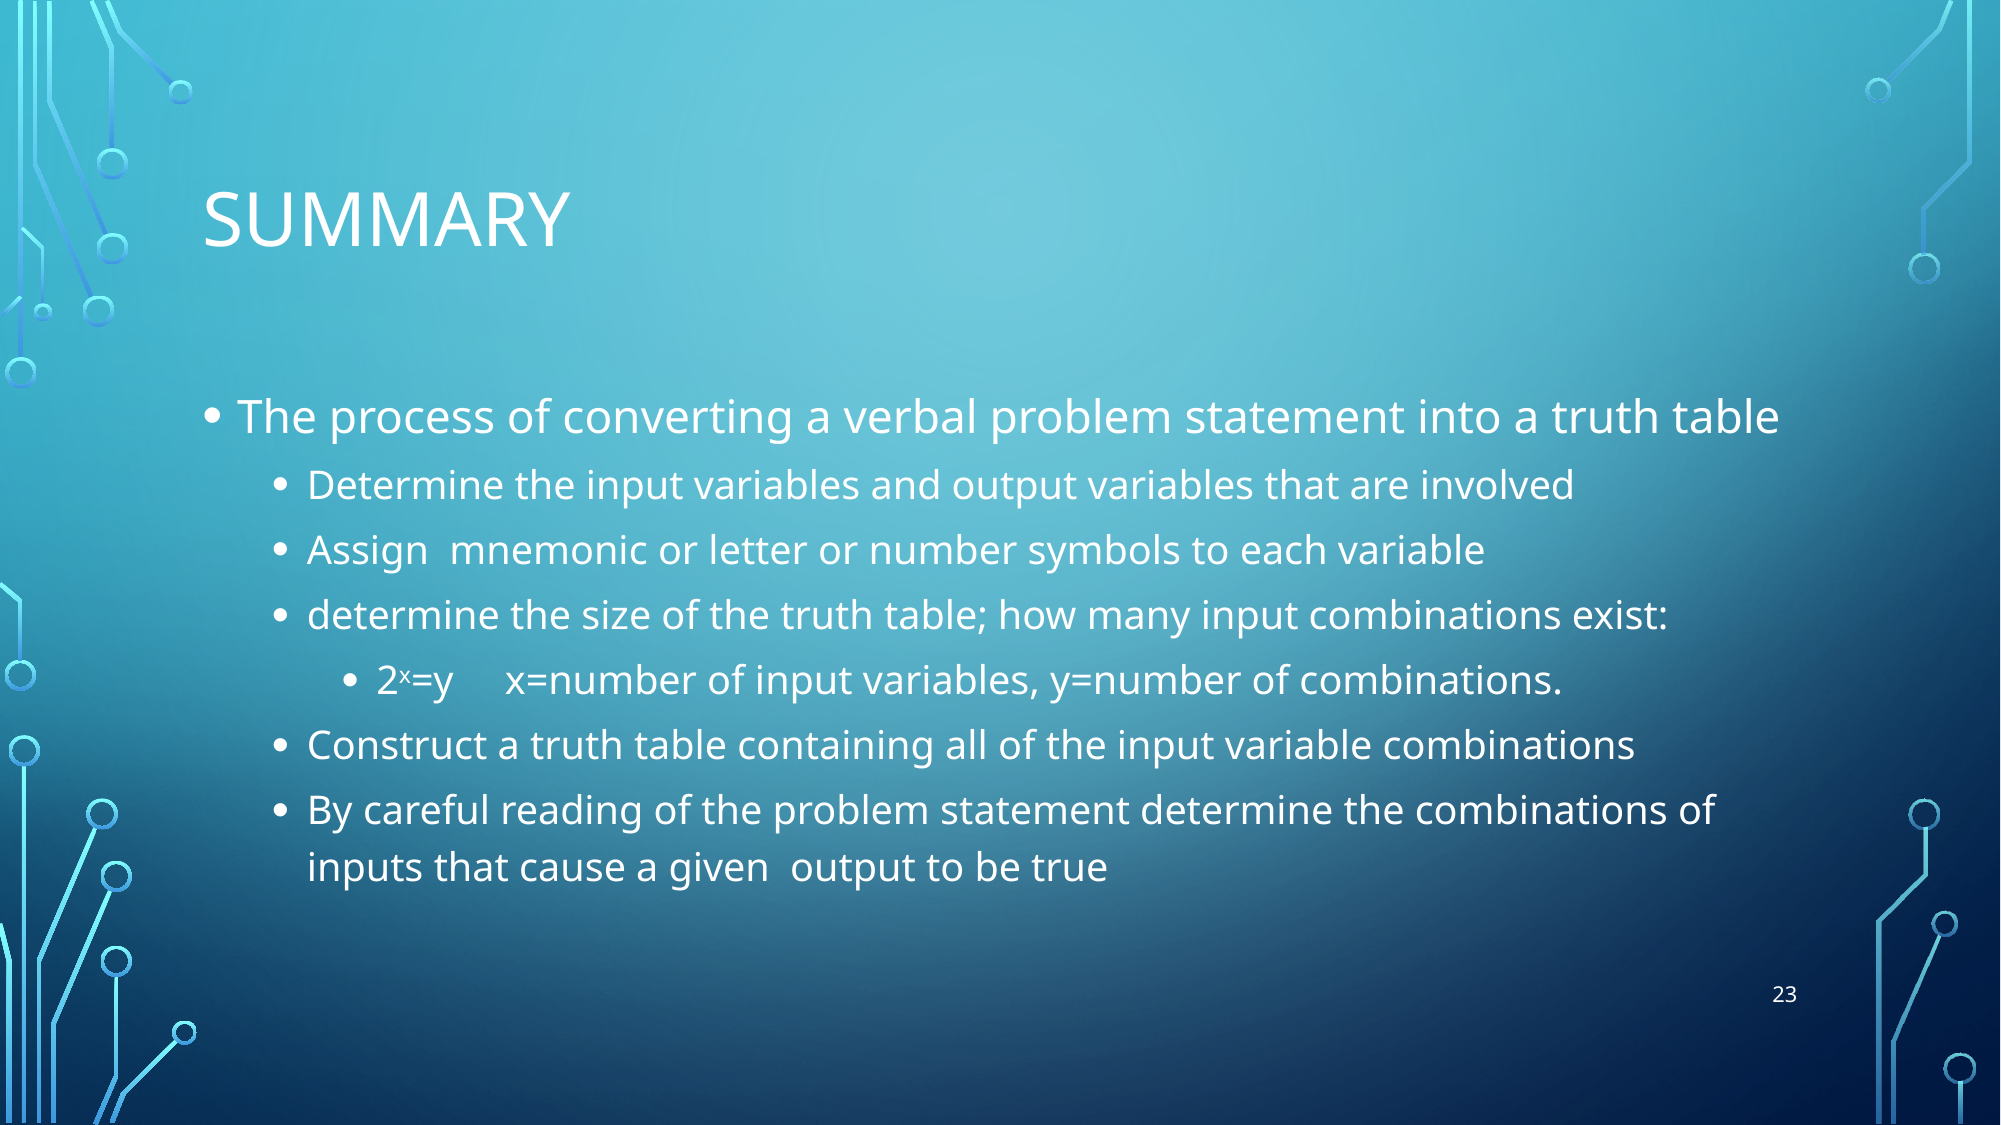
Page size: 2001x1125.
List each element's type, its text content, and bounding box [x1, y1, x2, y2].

slide_number 23 [1685, 965, 1813, 1025]
title Summary [187, 101, 1813, 344]
list The process of converting a verbal problem statement into a truth table Determine the input variables and output variables that are involved Assign mnemonic or letter or number symbols to each variable determine the size of the truth table; how many input combinations exist: 2x=y x=number of input variables, y=number of combinations. Construct a truth table containing all of the input variable combinations By careful reading of the problem statement determine the combinations of inputs that cause a given output to be true [187, 369, 1813, 950]
